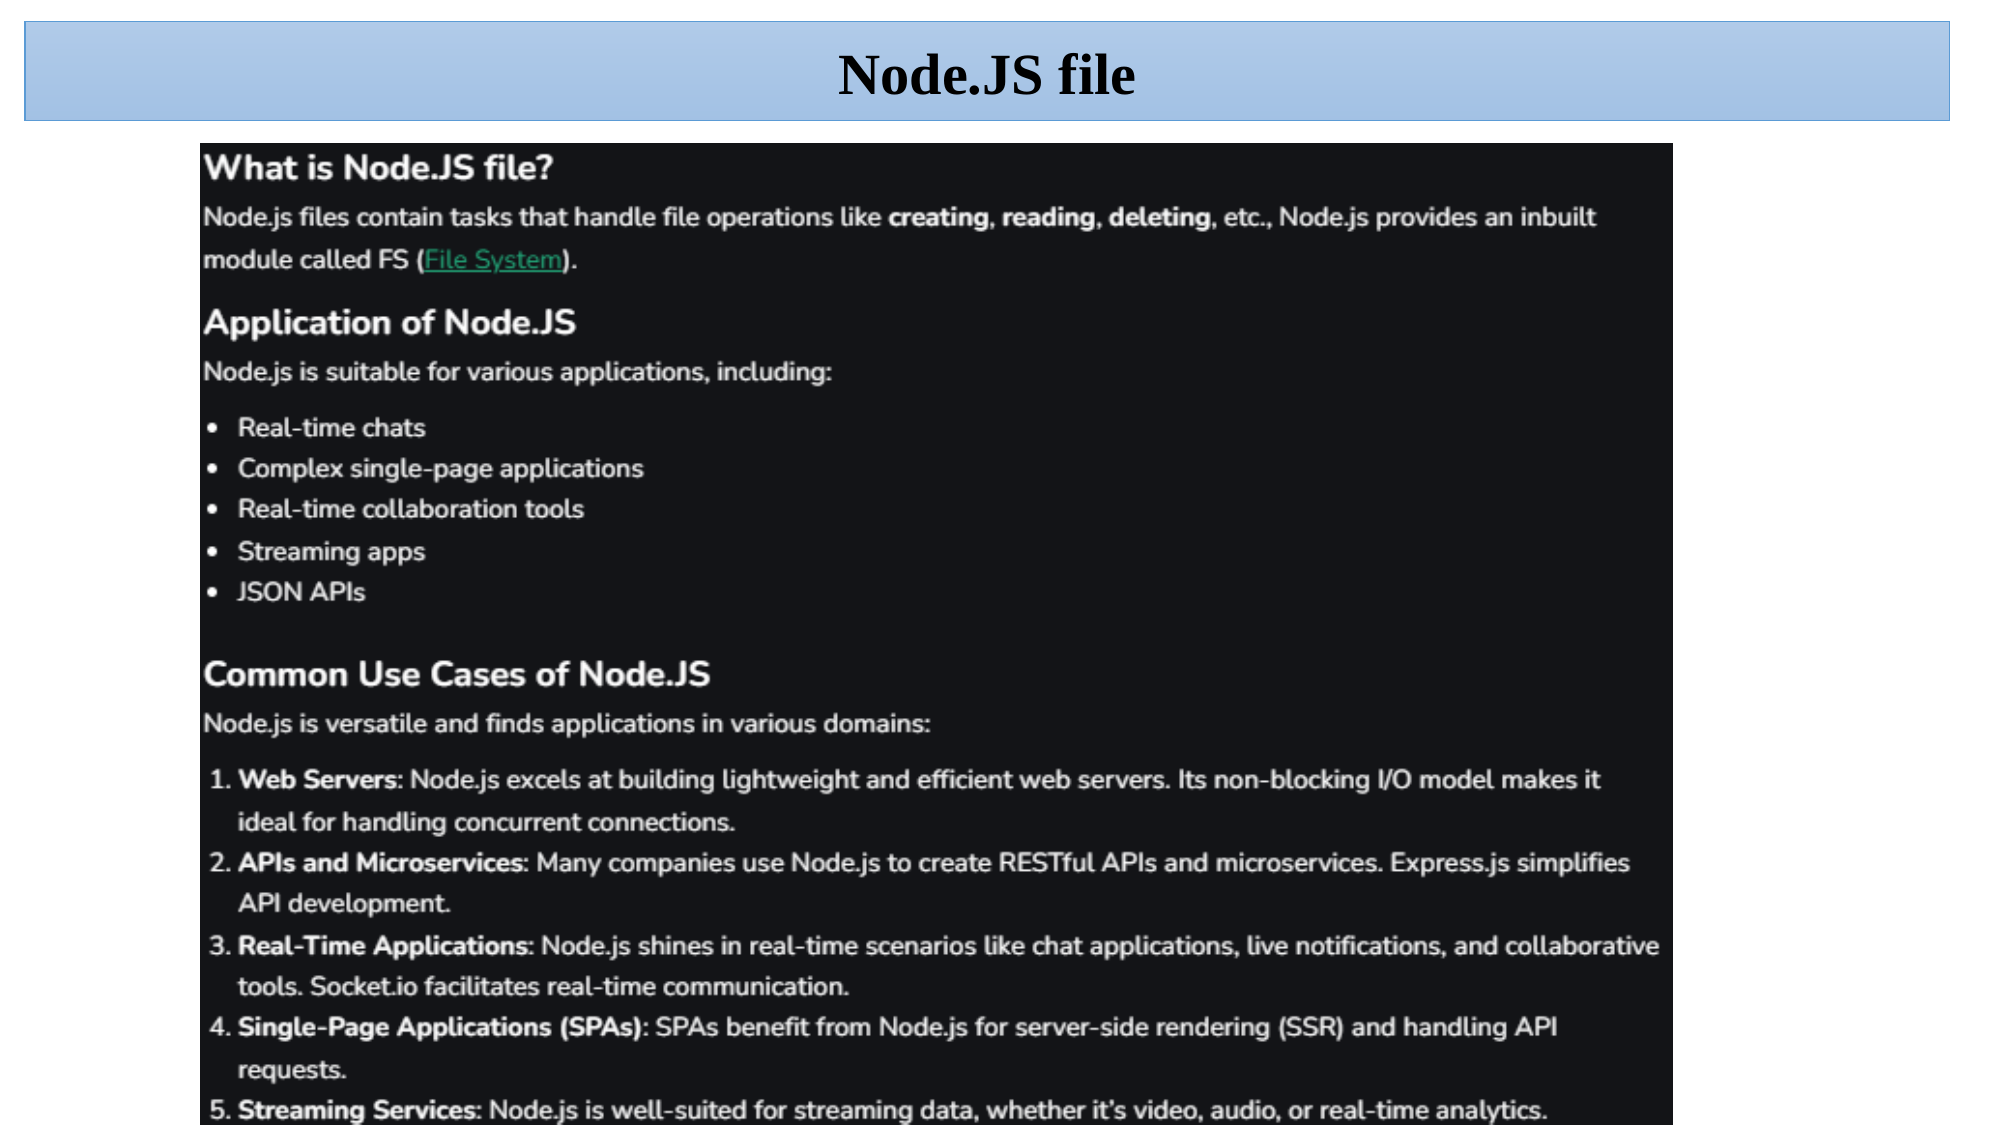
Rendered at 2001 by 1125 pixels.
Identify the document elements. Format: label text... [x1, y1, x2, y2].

text_box Node.JS file [24, 21, 1950, 121]
picture [200, 143, 1673, 1125]
